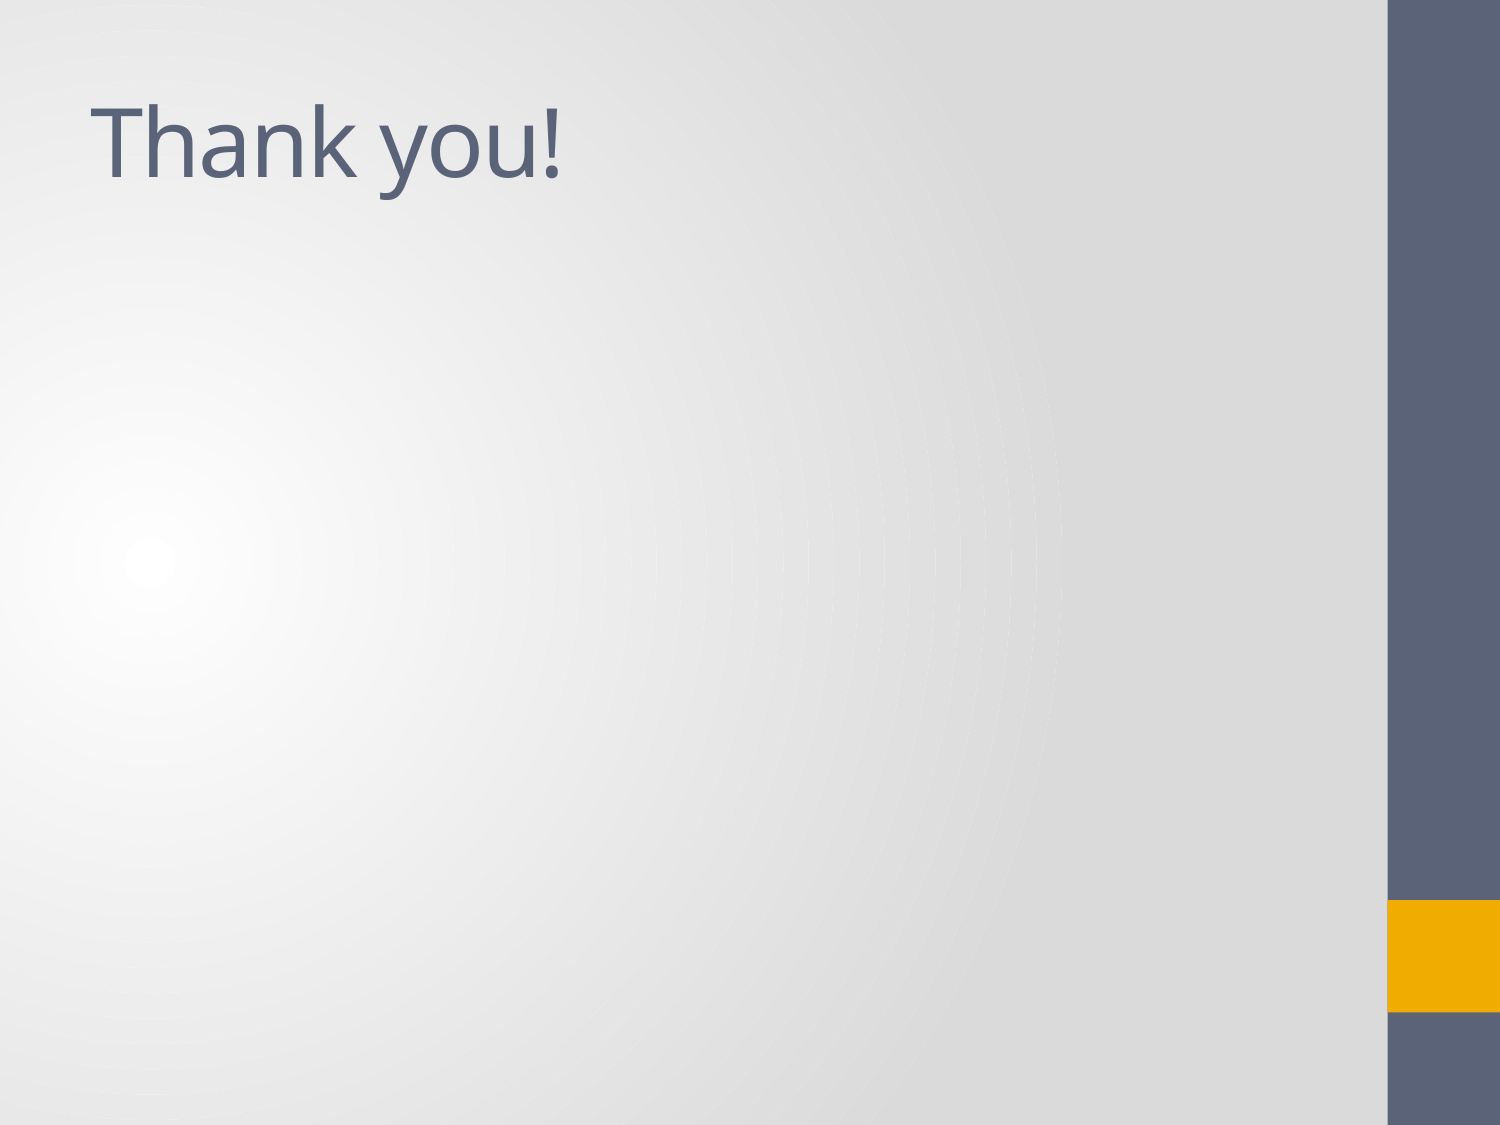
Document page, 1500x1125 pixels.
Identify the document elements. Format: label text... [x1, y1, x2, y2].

title Thank you! [75, 45, 1325, 233]
